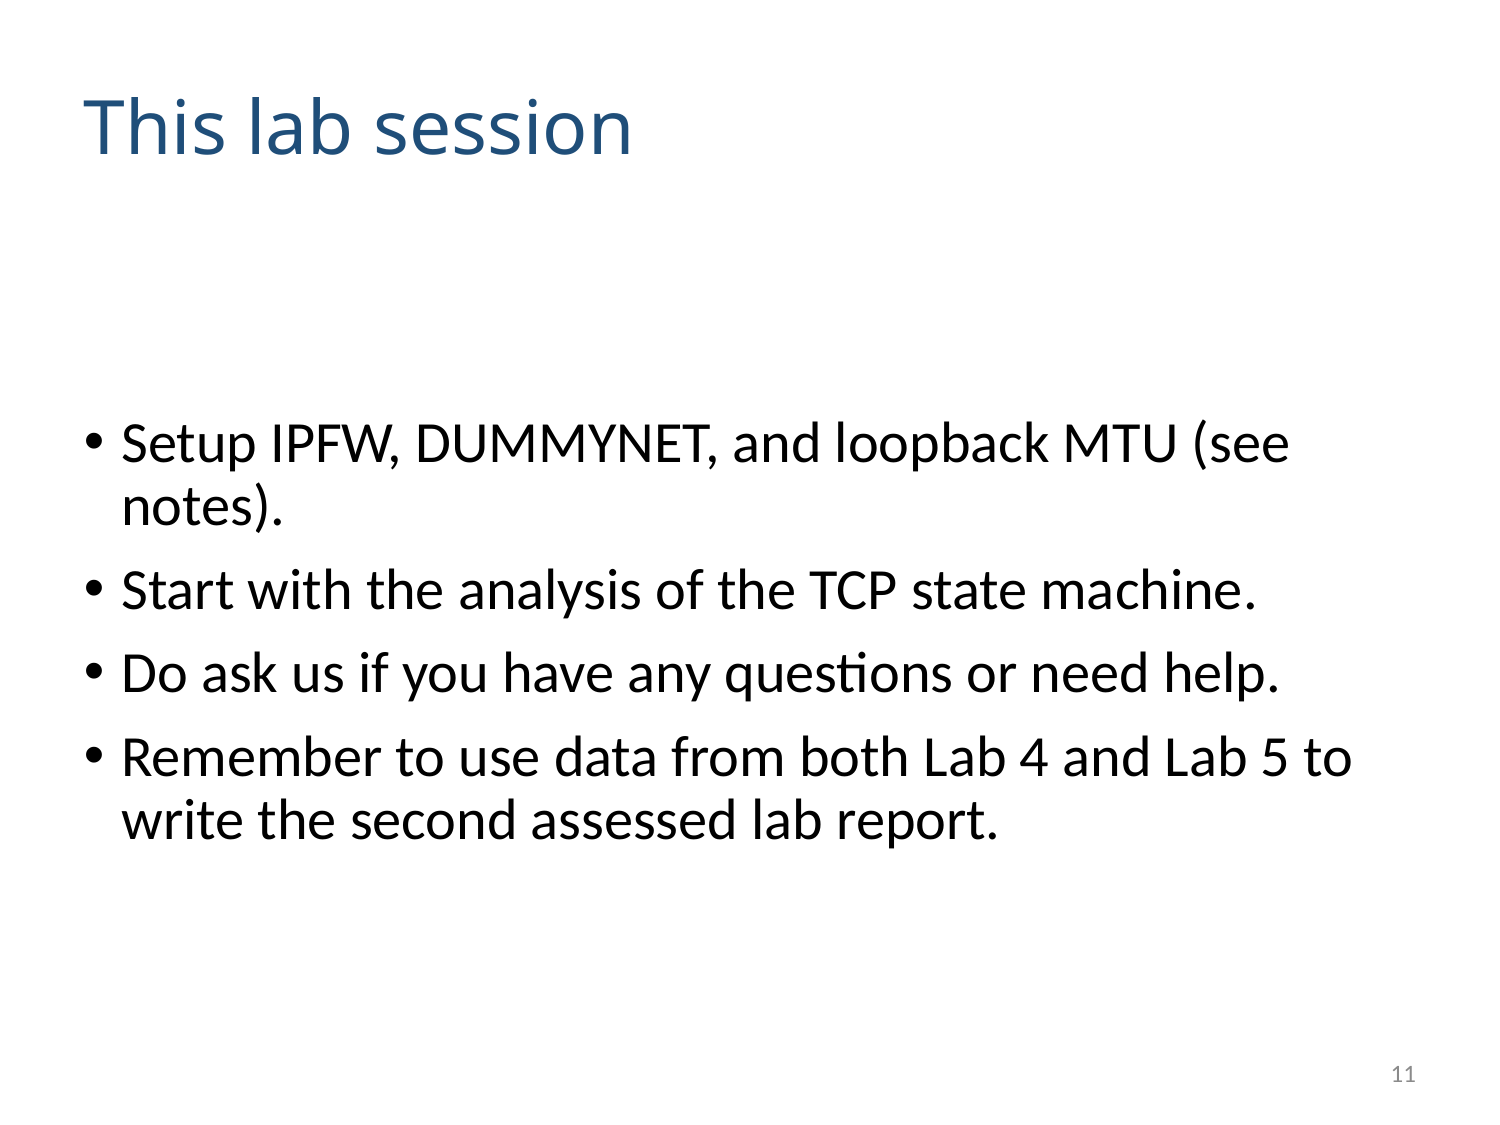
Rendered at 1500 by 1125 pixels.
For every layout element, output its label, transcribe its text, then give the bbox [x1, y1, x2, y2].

slide_number 11 [1059, 1042, 1432, 1103]
list Setup IPFW, DUMMYNET, and loopback MTU (see notes). Start with the analysis of the TCP state machine. Do ask us if you have any questions or need help. Remember to use data from both Lab 4 and Lab 5 to write the second assessed lab report. [68, 221, 1432, 1043]
title This lab session [68, 38, 1432, 221]
